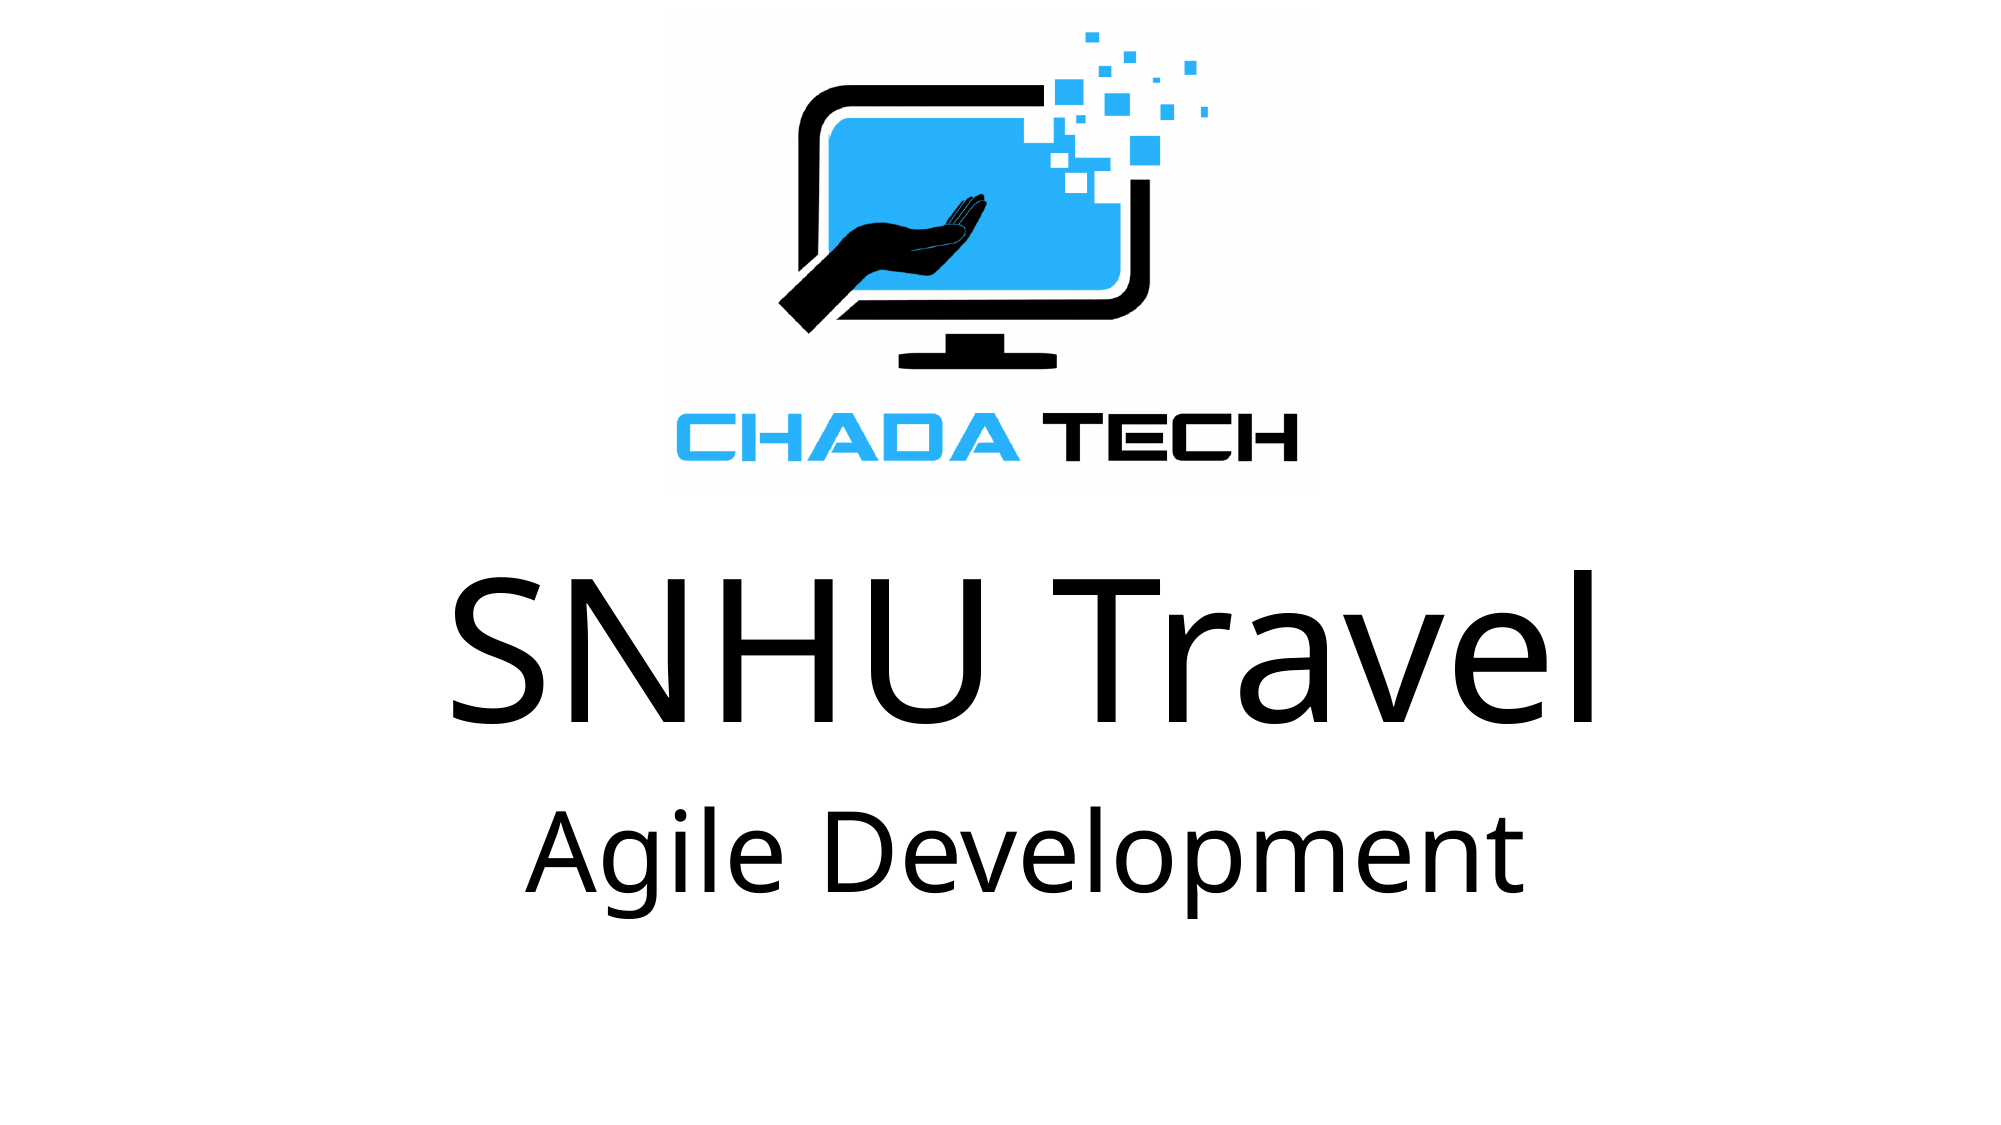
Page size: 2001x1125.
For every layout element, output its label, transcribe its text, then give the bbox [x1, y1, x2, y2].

picture [664, 15, 1336, 500]
text_box Agile Development [52, 772, 2000, 923]
text_box SNHU Travel [52, 514, 2000, 770]
